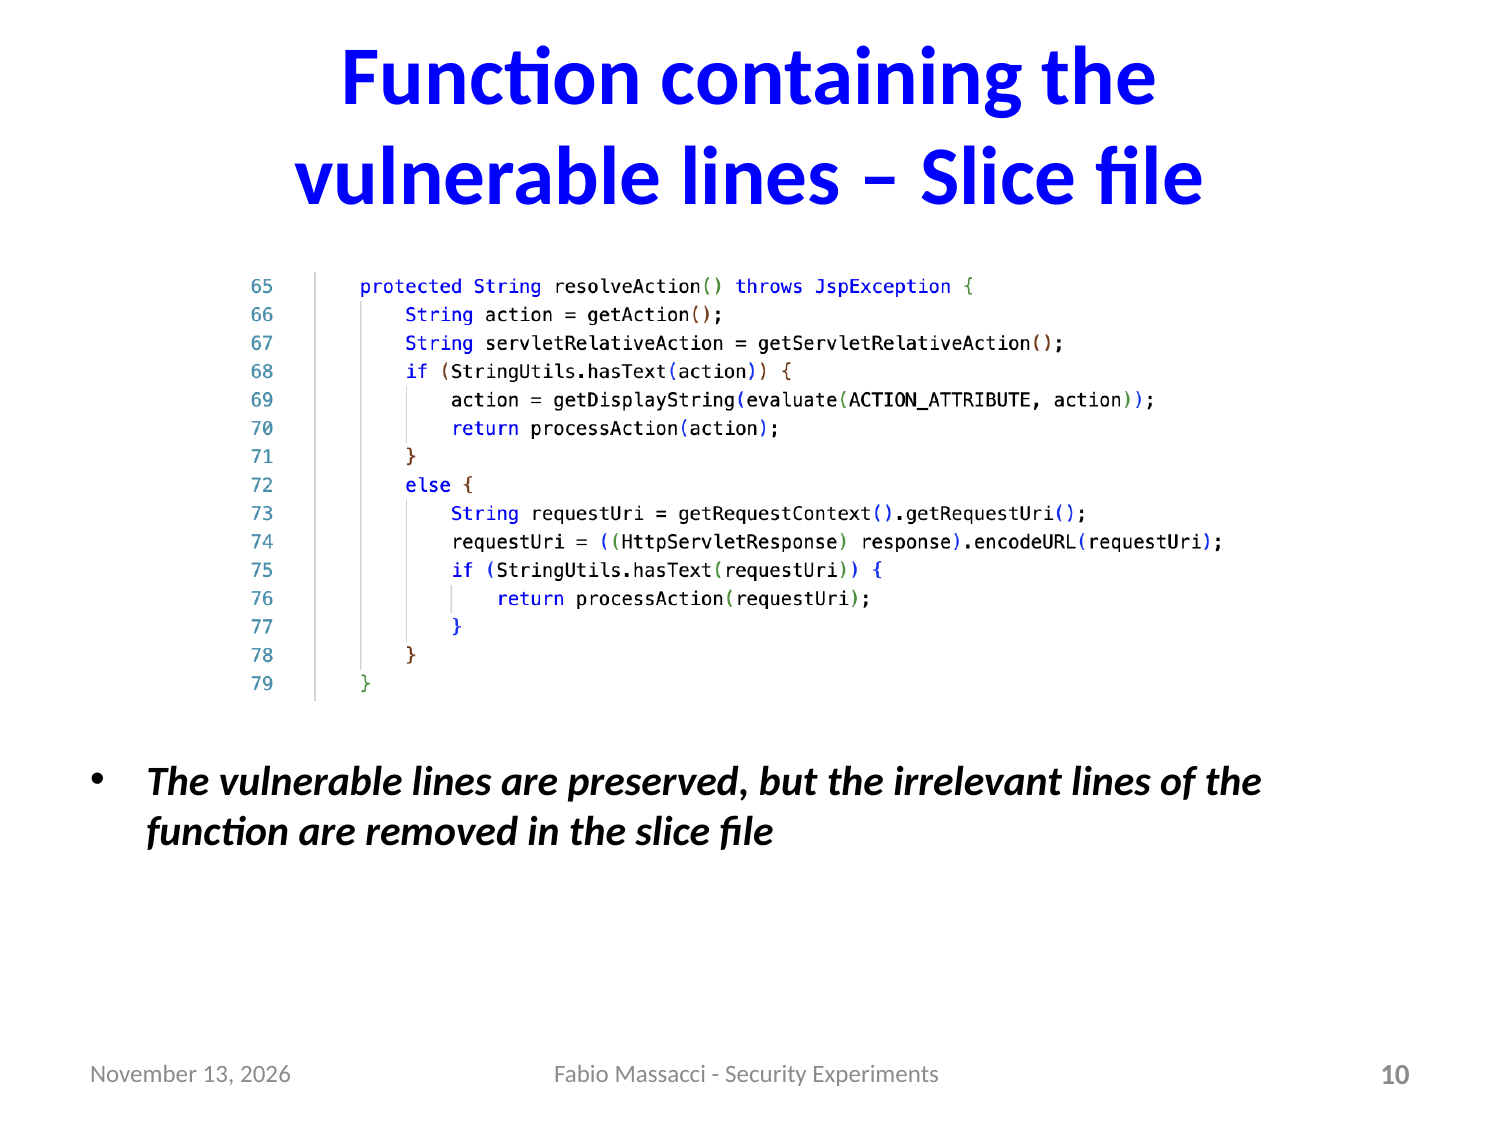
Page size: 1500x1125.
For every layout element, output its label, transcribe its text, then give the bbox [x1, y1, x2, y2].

slide_number 10 [1074, 1042, 1425, 1103]
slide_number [75, 1043, 425, 1103]
title Function containing the vulnerable lines – Slice file [174, 52, 1326, 190]
footer Fabio Massacci - Security Experiments [512, 1043, 988, 1103]
text_box The vulnerable lines are preserved, but the irrelevant lines of the function are removed in the slice file [74, 745, 1410, 1043]
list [240, 272, 1260, 701]
